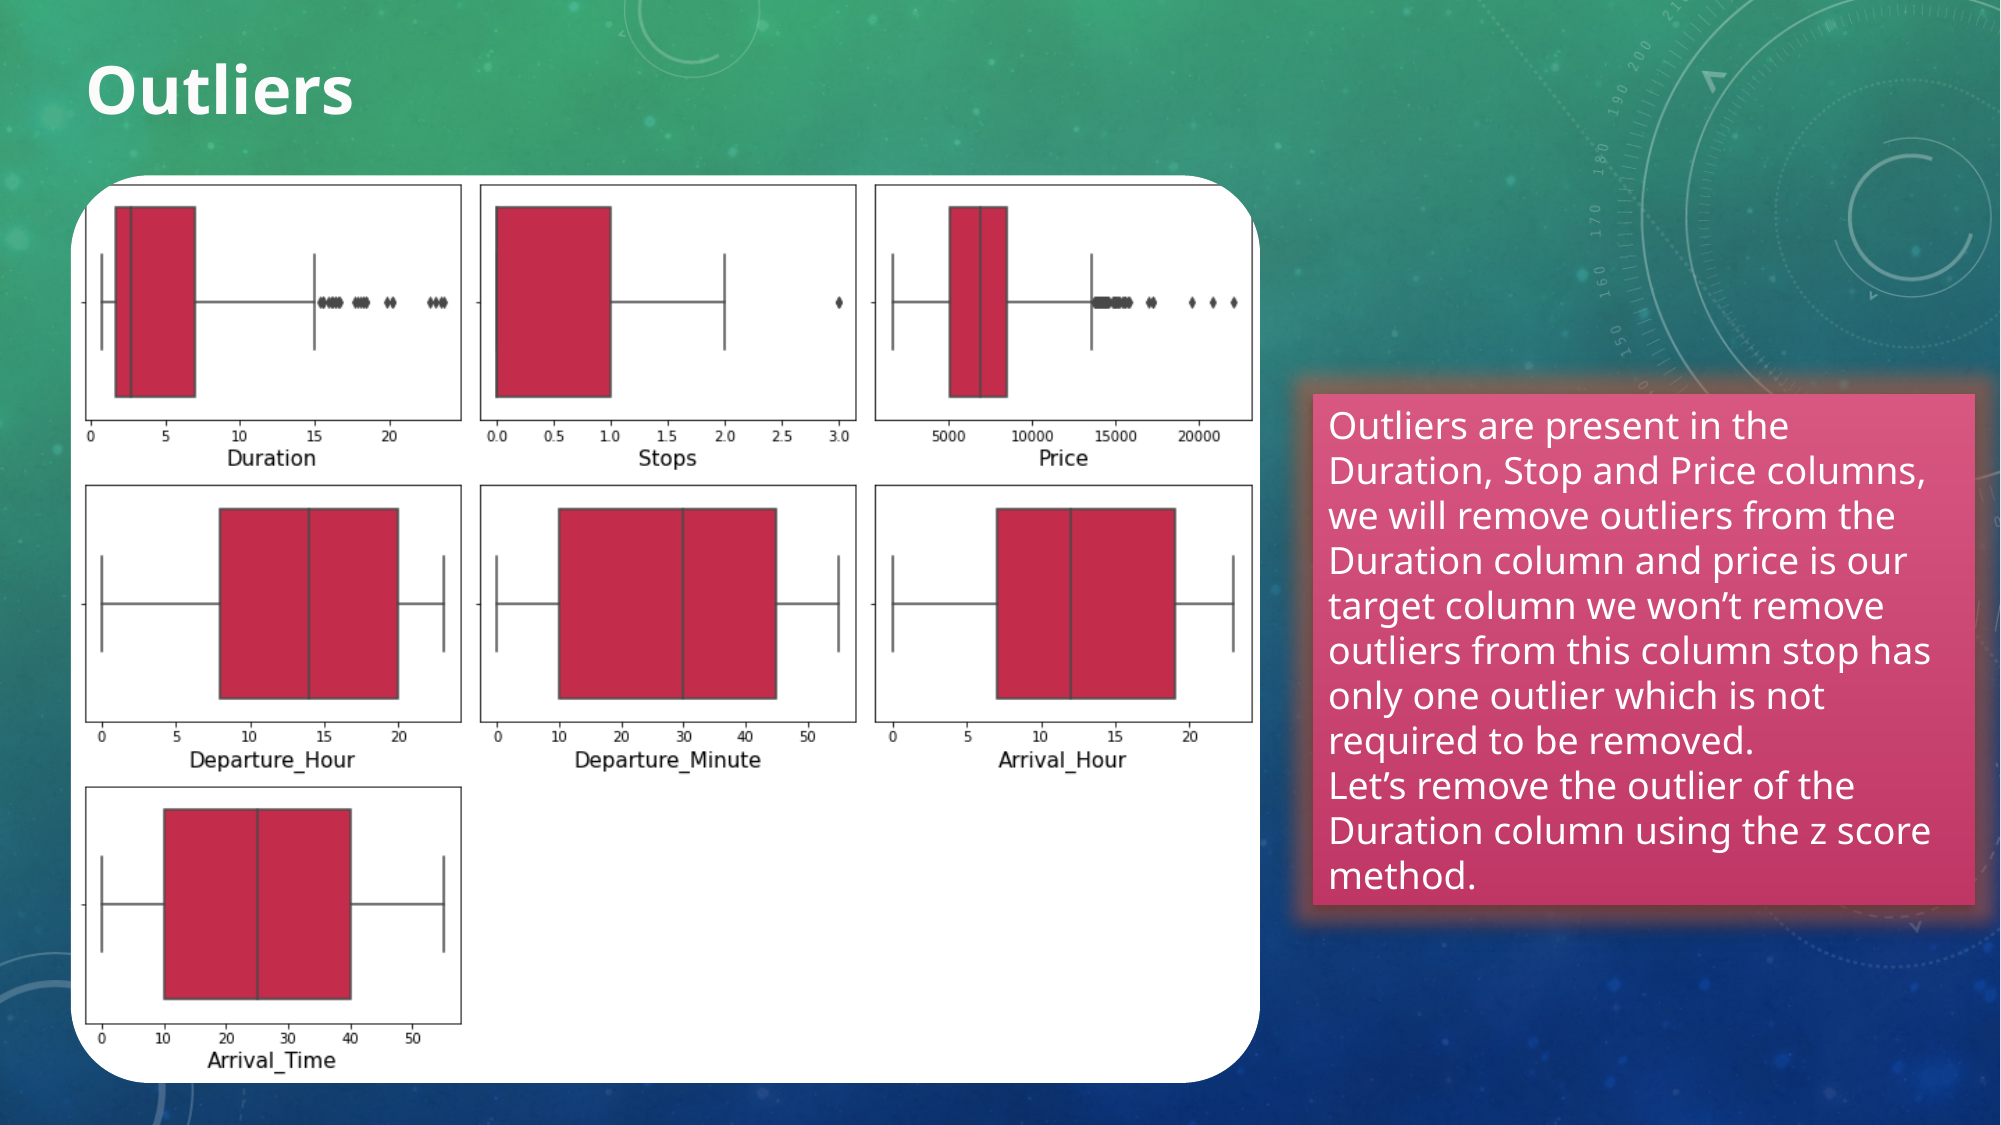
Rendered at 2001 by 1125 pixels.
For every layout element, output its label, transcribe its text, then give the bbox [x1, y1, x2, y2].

picture [0, 0, 2001, 1125]
title Outliers [70, 27, 1733, 150]
text_box Outliers are present in the Duration, Stop and Price columns, we will remove outliers from the Duration column and price is our target column we won’t remove outliers from this column stop has only one outlier which is not required to be removed. Let’s remove the outlier of the Duration column using the z score method. [1313, 394, 1975, 905]
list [70, 175, 1261, 1084]
